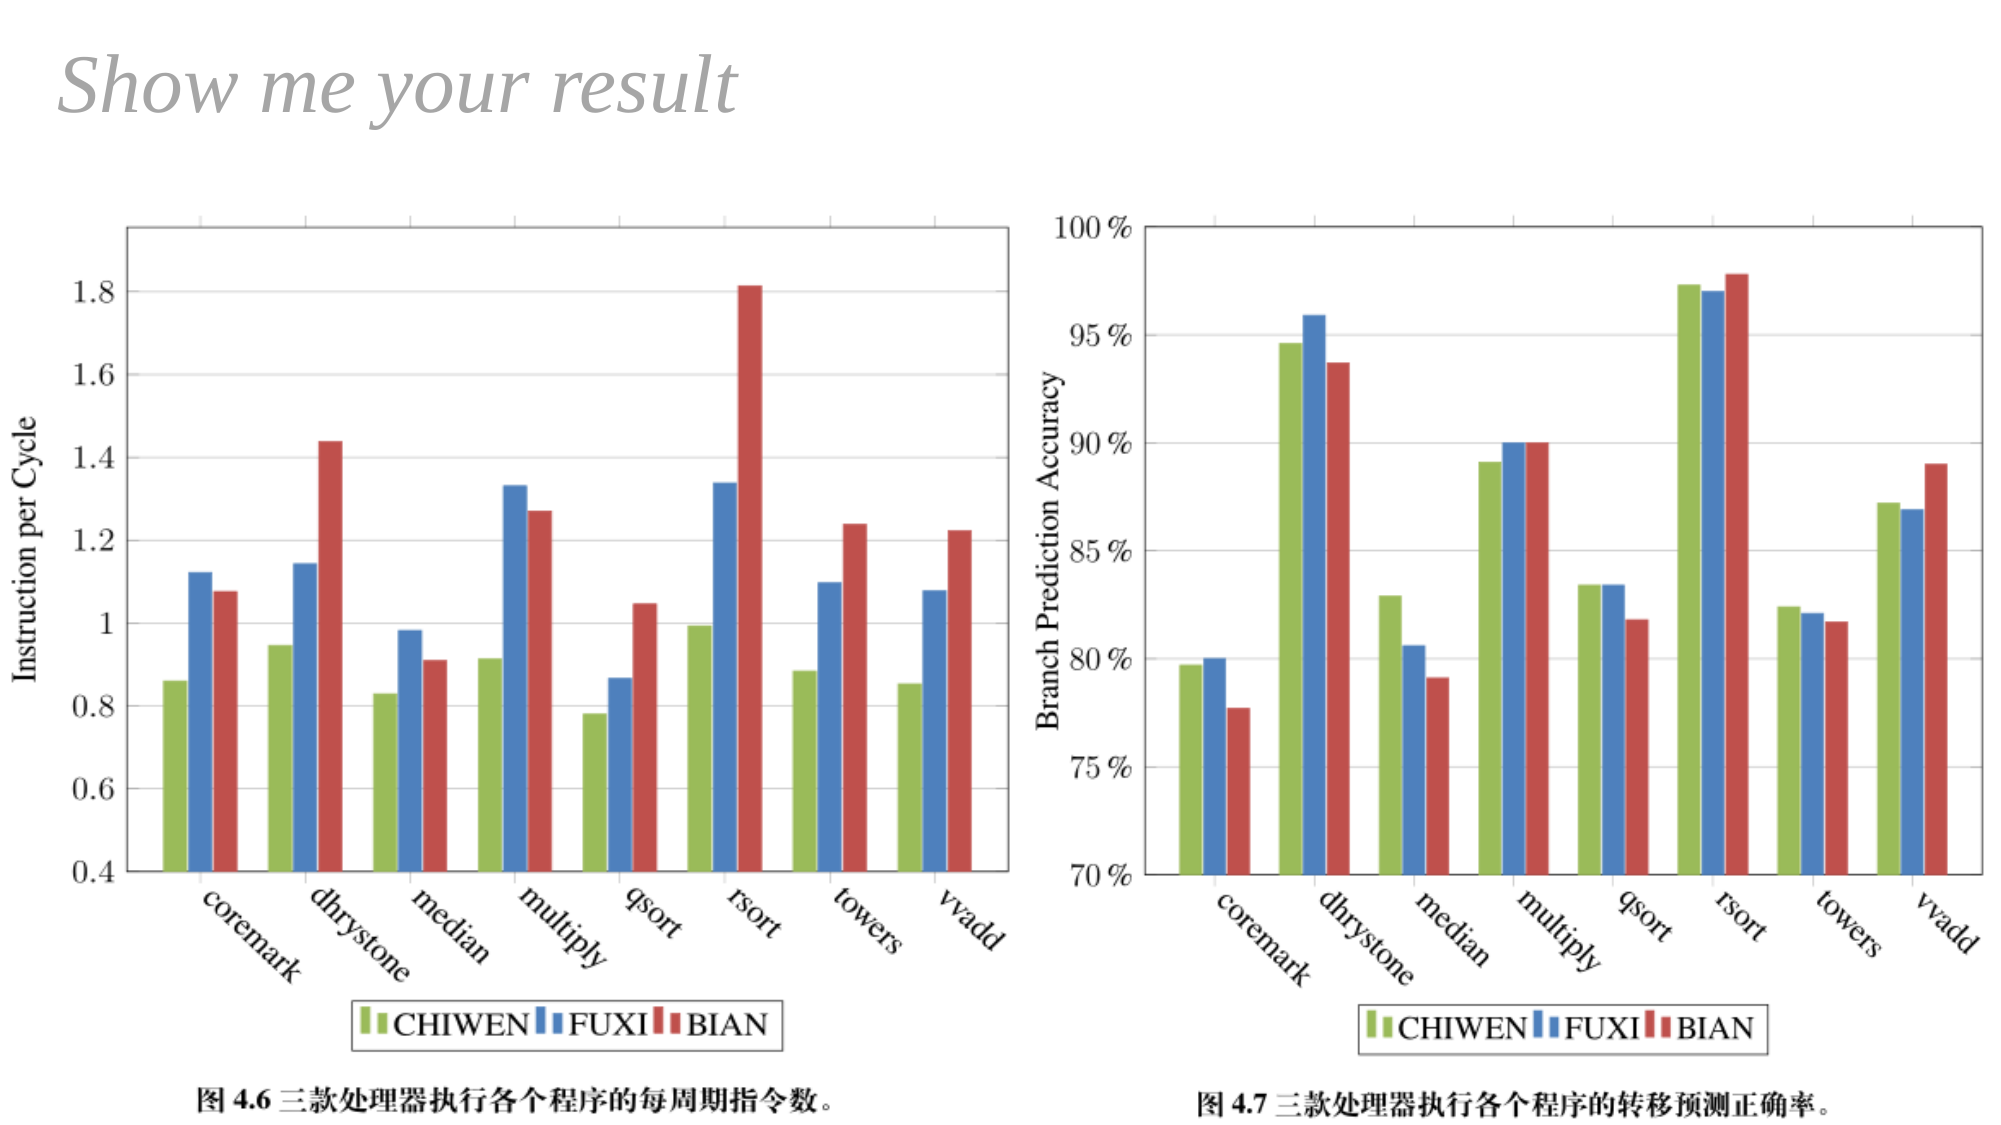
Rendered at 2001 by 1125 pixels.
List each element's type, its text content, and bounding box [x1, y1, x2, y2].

text_box Show me your result [43, 22, 1046, 137]
picture [0, 208, 2000, 1125]
